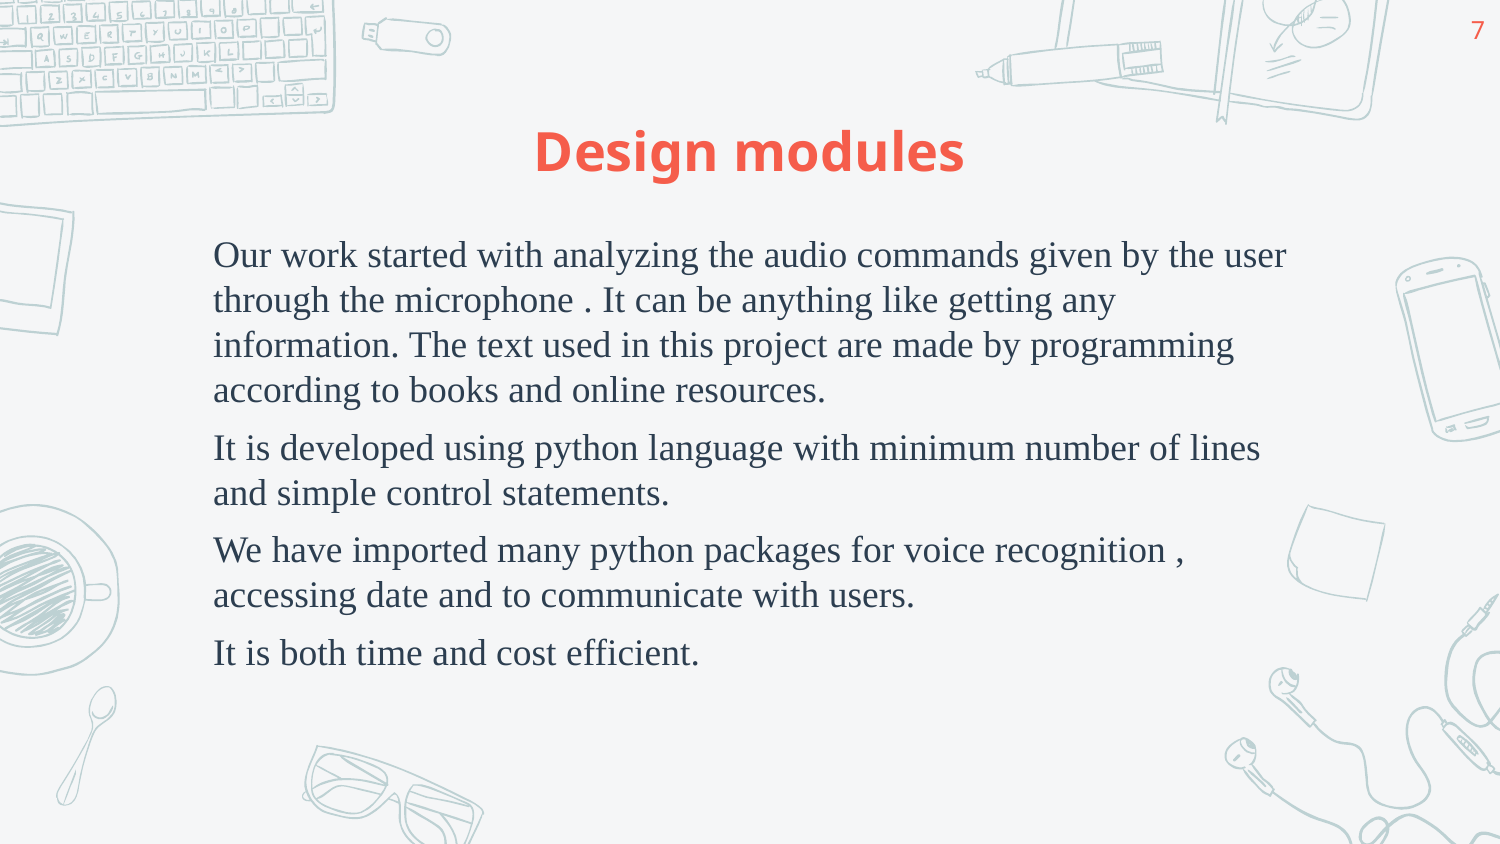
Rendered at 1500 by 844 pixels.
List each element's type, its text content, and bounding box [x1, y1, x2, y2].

list Our work started with analyzing the audio commands given by the user through the microphone . It can be anything like getting any information. The text used in this project are made by programming according to books and online resources. It is developed using python language with minimum number of lines and simple control statements. We have imported many python packages for voice recognition , accessing date and to communicate with users. It is both time and cost efficient. [185, 215, 1315, 790]
title Design modules [185, 102, 1315, 198]
slide_number 7 [1435, 0, 1500, 53]
